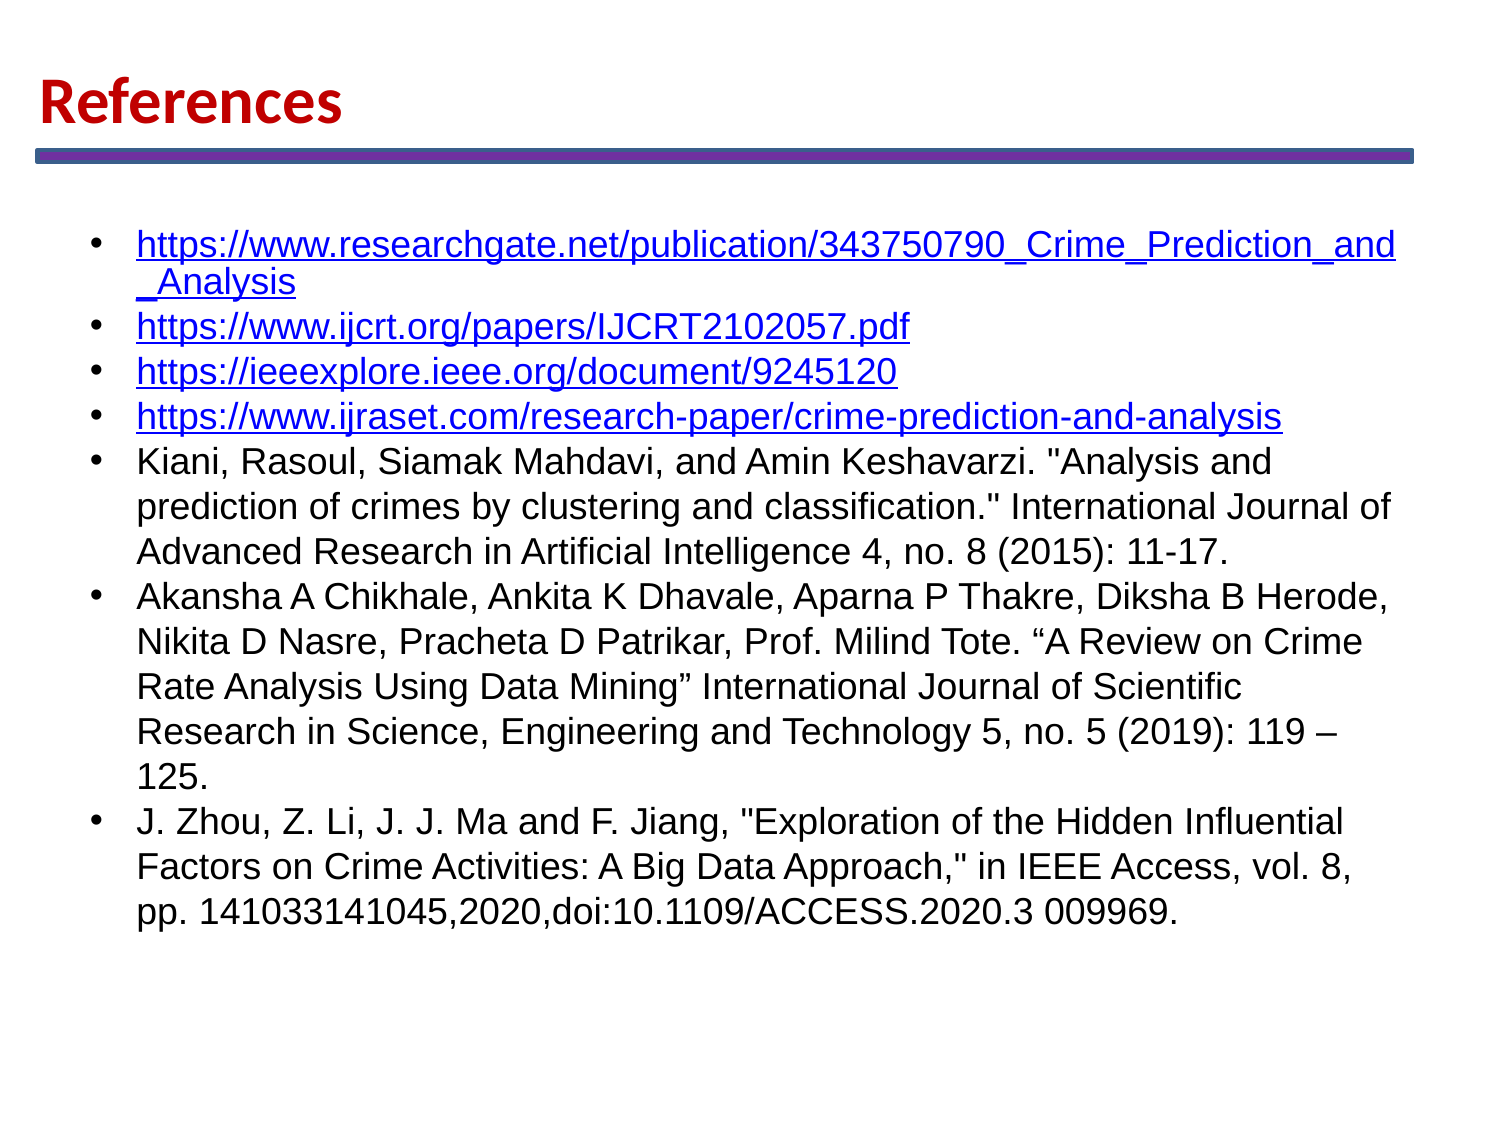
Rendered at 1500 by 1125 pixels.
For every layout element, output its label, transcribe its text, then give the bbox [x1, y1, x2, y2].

text_box References [24, 49, 488, 225]
text_box [488, 149, 1413, 163]
text_box https://www.researchgate.net/publication/343750790_Crime_Prediction_and_Analysis https://www.ijcrt.org/papers/IJCRT2102057.pdf https://ieeexplore.ieee.org/document/9245120 https://www.ijraset.com/research-paper/crime-prediction-and-analysis Kiani, Rasoul, Siamak Mahdavi, and Amin Keshavarzi. "Analysis and prediction of crimes by clustering and classification." International Journal of Advanced Research in Artificial Intelligence 4, no. 8 (2015): 11-17. Akansha A Chikhale, Ankita K Dhavale, Aparna P Thakre, Diksha B Herode, Nikita D Nasre, Pracheta D Patrikar, Prof. Milind Tote. “A Review on Crime Rate Analysis Using Data Mining” International Journal of Scientific Research in Science, Engineering and Technology 5, no. 5 (2019): 119 – 125. J. Zhou, Z. Li, J. J. Ma and F. Jiang, "Exploration of the Hidden Influential Factors on Crime Activities: A Big Data Approach," in IEEE Access, vol. 8, pp. 141033141045,2020,doi:10.1109/ACCESS.2020.3 009969. [74, 212, 1413, 948]
